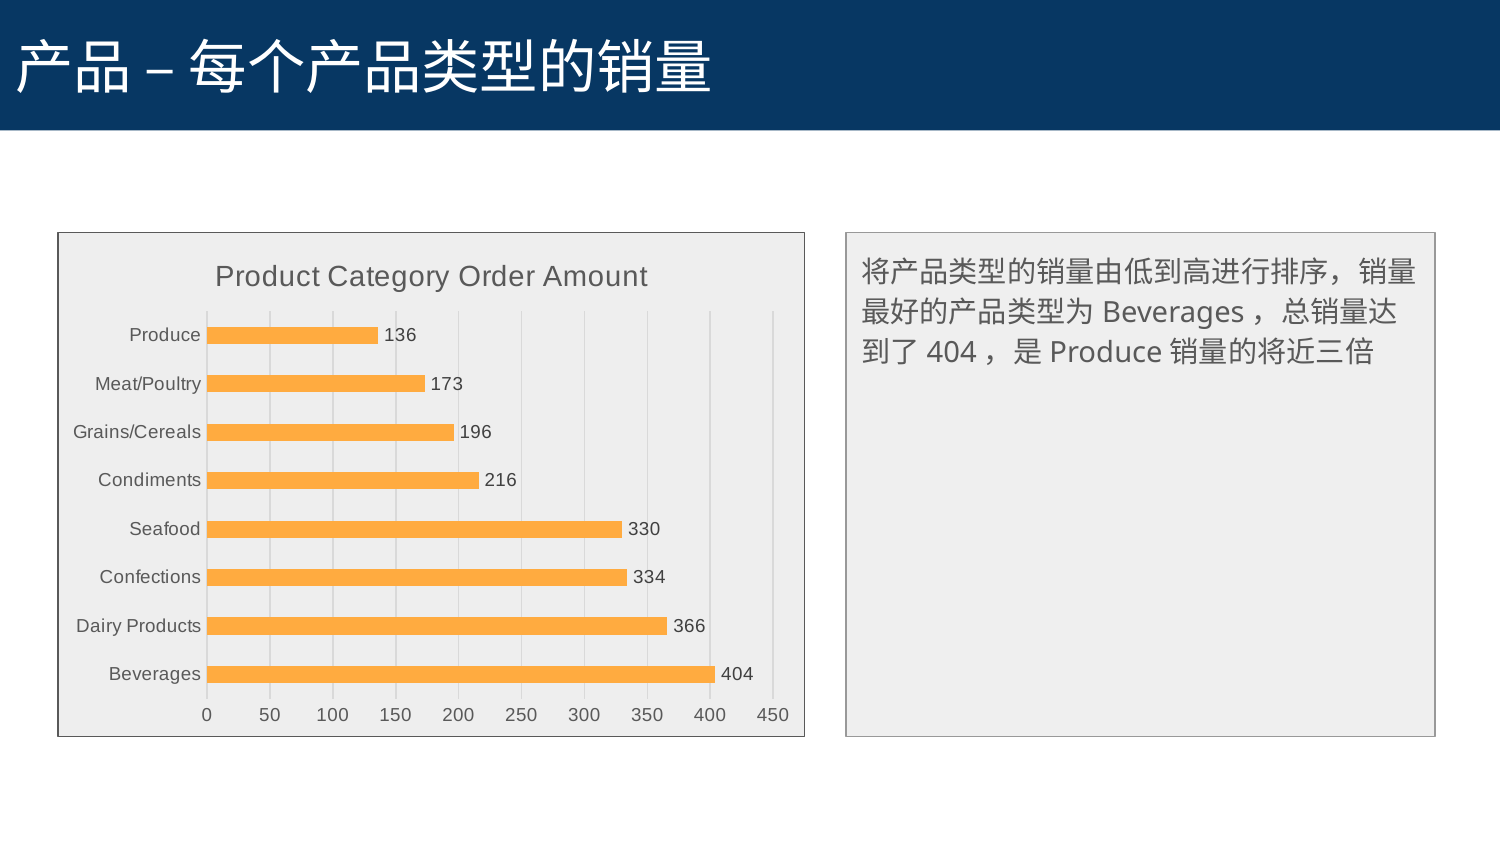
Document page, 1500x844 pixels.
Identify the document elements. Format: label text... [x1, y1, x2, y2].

chart [57, 232, 805, 737]
title 产品 – 每个产品类型的销量 [0, 0, 1500, 131]
list 将产品类型的销量由低到高进行排序，销量最好的产品类型为Beverages，总销量达到了404，是Produce销量的将近三倍 [846, 232, 1436, 737]
